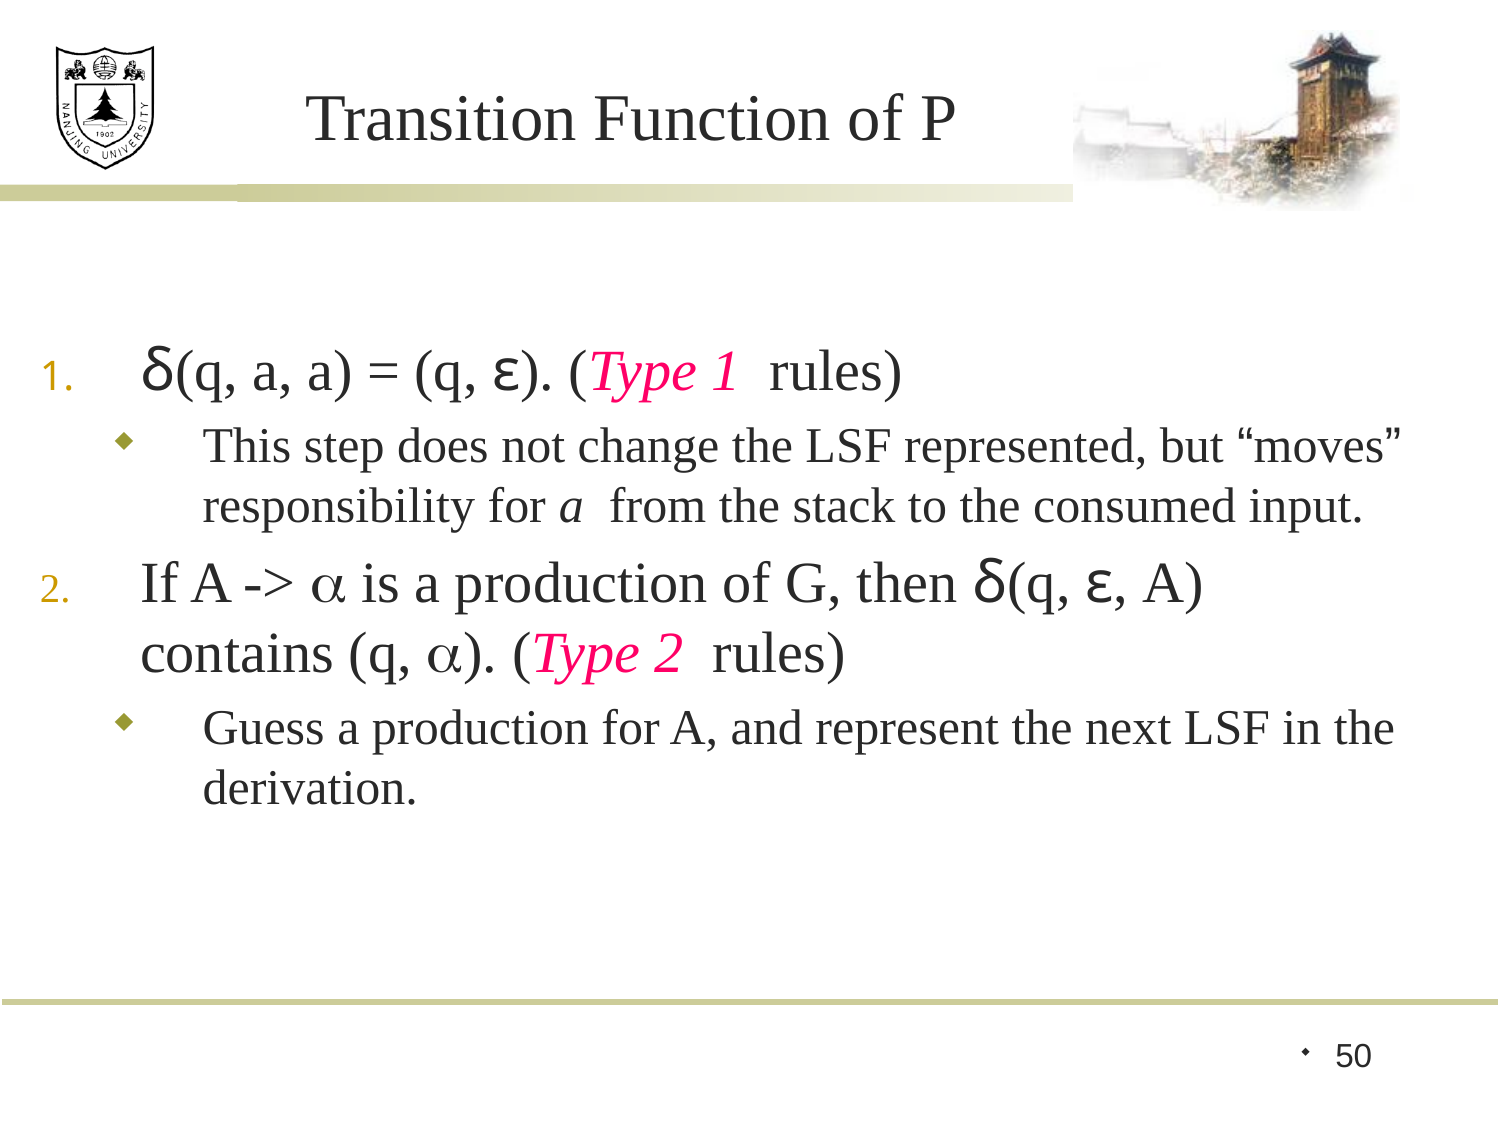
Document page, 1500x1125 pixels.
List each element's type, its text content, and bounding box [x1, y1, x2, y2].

slide_number 50 [1234, 1030, 1388, 1107]
picture [50, 42, 160, 173]
list δ(q, a, a) = (q, ε). (Type 1 rules) This step does not change the LSF represented, but “moves” responsibility for a from the stack to the consumed input. If A ->  is a production of G, then δ(q, ε, A) contains (q, ). (Type 2 rules) Guess a production for A, and represent the next LSF in the derivation. [24, 324, 1425, 1000]
picture [2, 999, 1498, 1005]
picture [1073, 30, 1400, 211]
title Transition Function of P [171, 66, 1093, 161]
